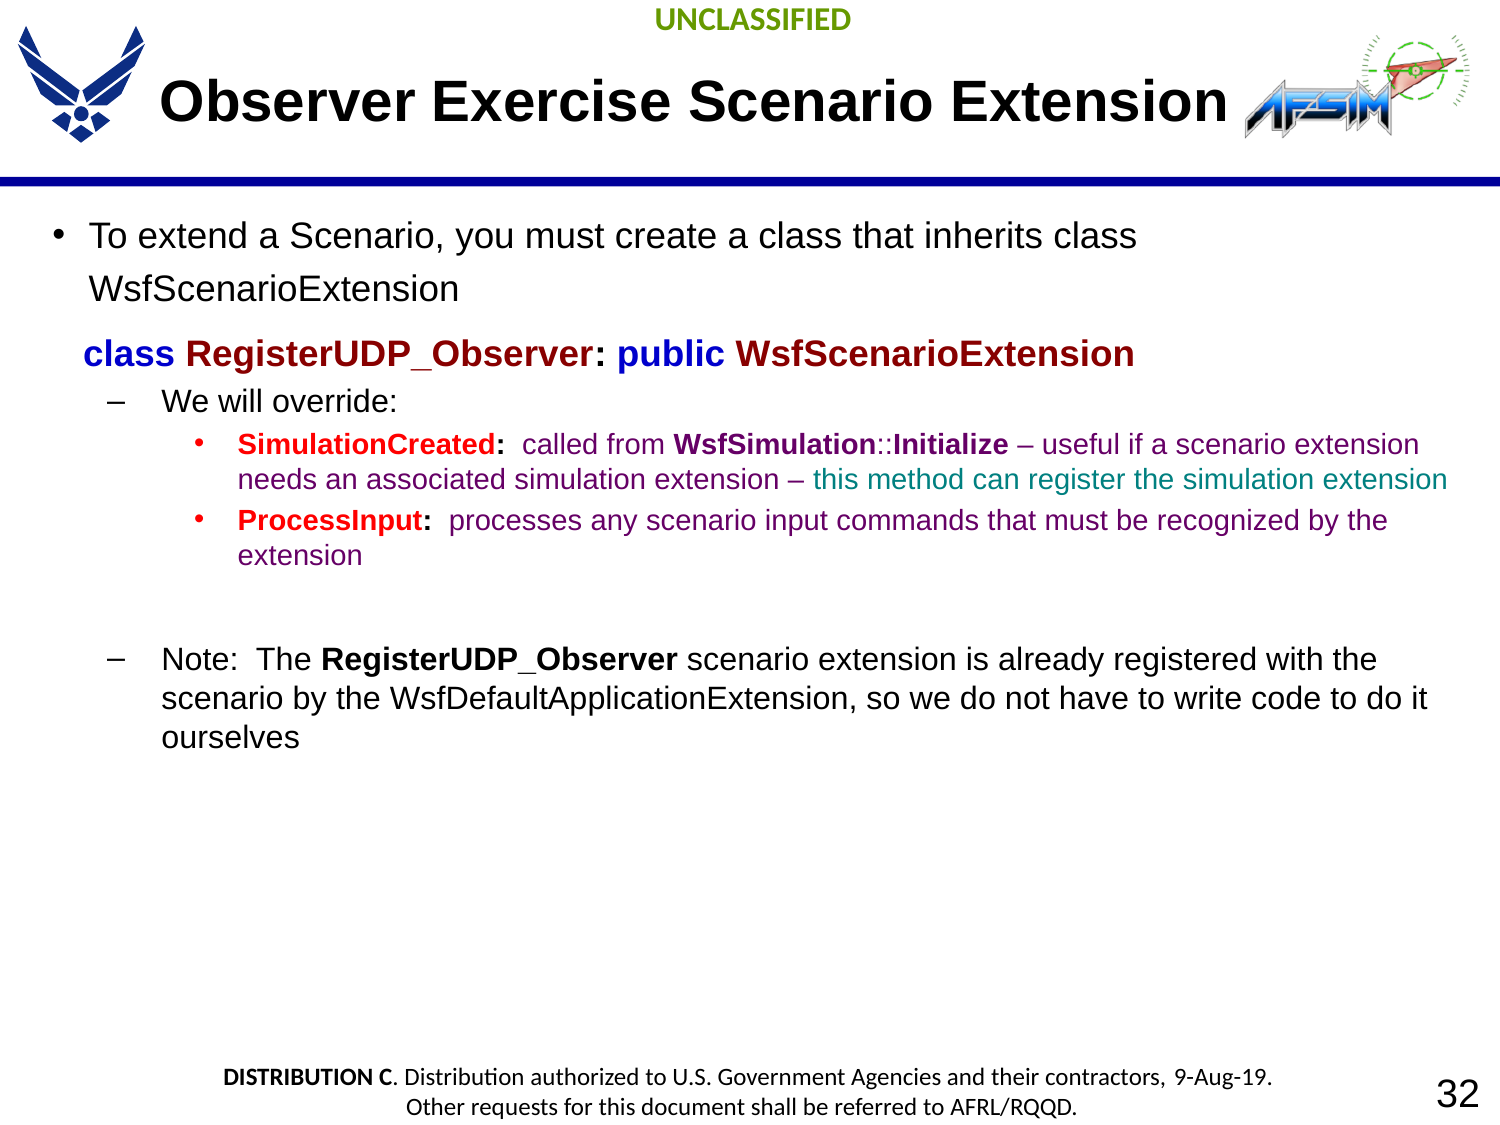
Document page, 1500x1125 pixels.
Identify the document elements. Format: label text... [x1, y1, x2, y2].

picture [1248, 22, 1483, 147]
list To extend a Scenario, you must create a class that inherits class WsfScenarioExtension class RegisterUDP_Observer: public WsfScenarioExtension We will override: SimulationCreated: called from WsfSimulation::Initialize – useful if a scenario extension needs an associated simulation extension – this method can register the simulation extension ProcessInput: processes any scenario input commands that must be recognized by the extension Note: The RegisterUDP_Observer scenario extension is already registered with the scenario by the WsfDefaultApplicationExtension, so we do not have to write code to do it ourselves [0, 192, 1500, 797]
title Observer Exercise Scenario Extension [142, 4, 1248, 192]
